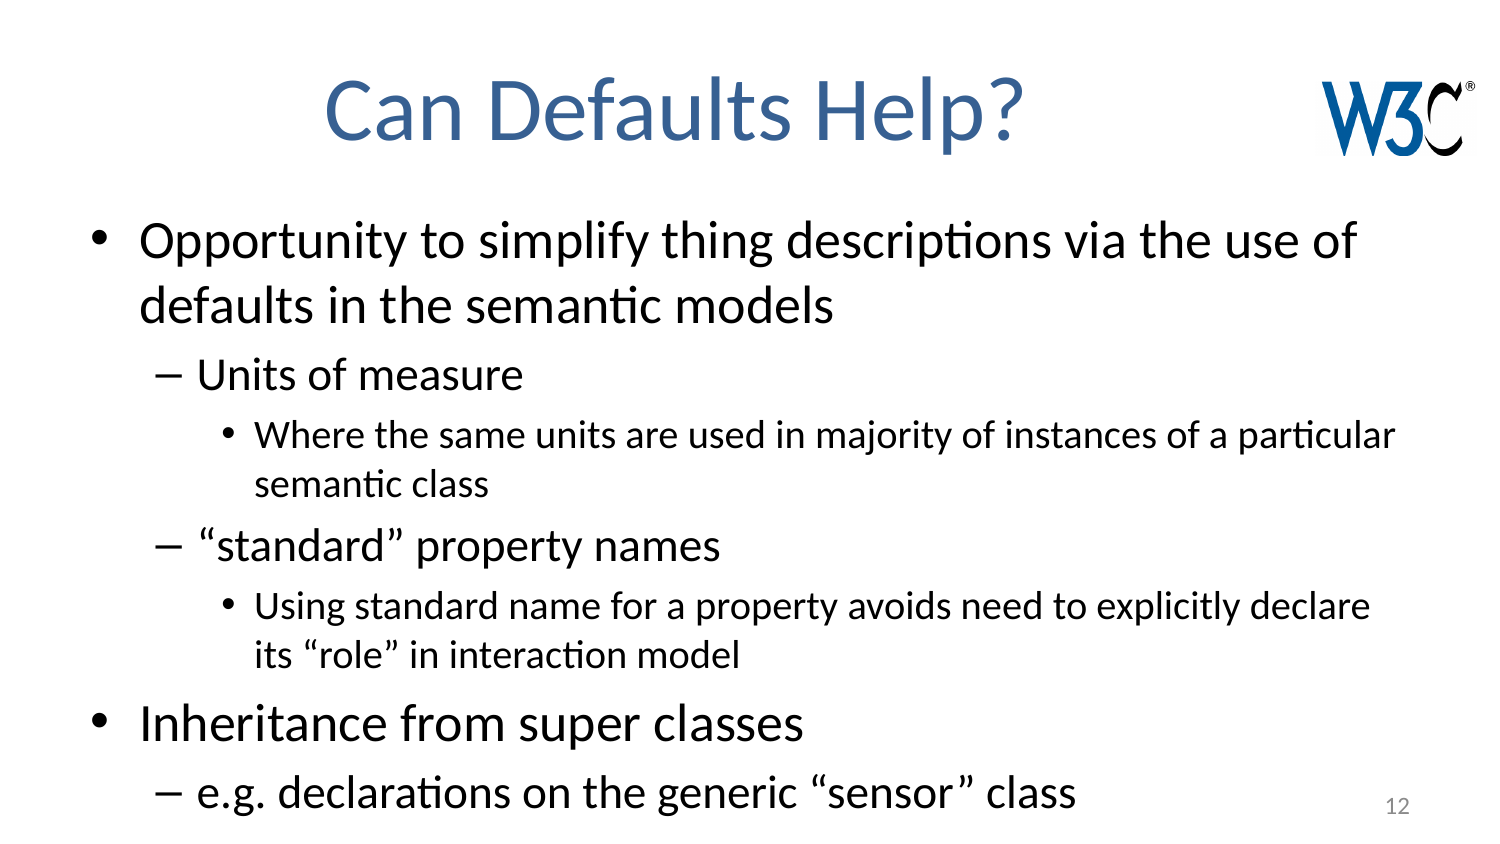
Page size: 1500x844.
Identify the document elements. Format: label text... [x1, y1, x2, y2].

slide_number 12 [1074, 782, 1425, 827]
list Opportunity to simplify thing descriptions via the use of defaults in the semantic models Units of measure Where the same units are used in majority of instances of a particular semantic class “standard” property names Using standard name for a property avoids need to explicitly declare its “role” in interaction model Inheritance from super classes e.g. declarations on the generic “sensor” class [75, 196, 1425, 827]
title Can Defaults Help? [75, 33, 1280, 175]
picture [1315, 81, 1477, 156]
